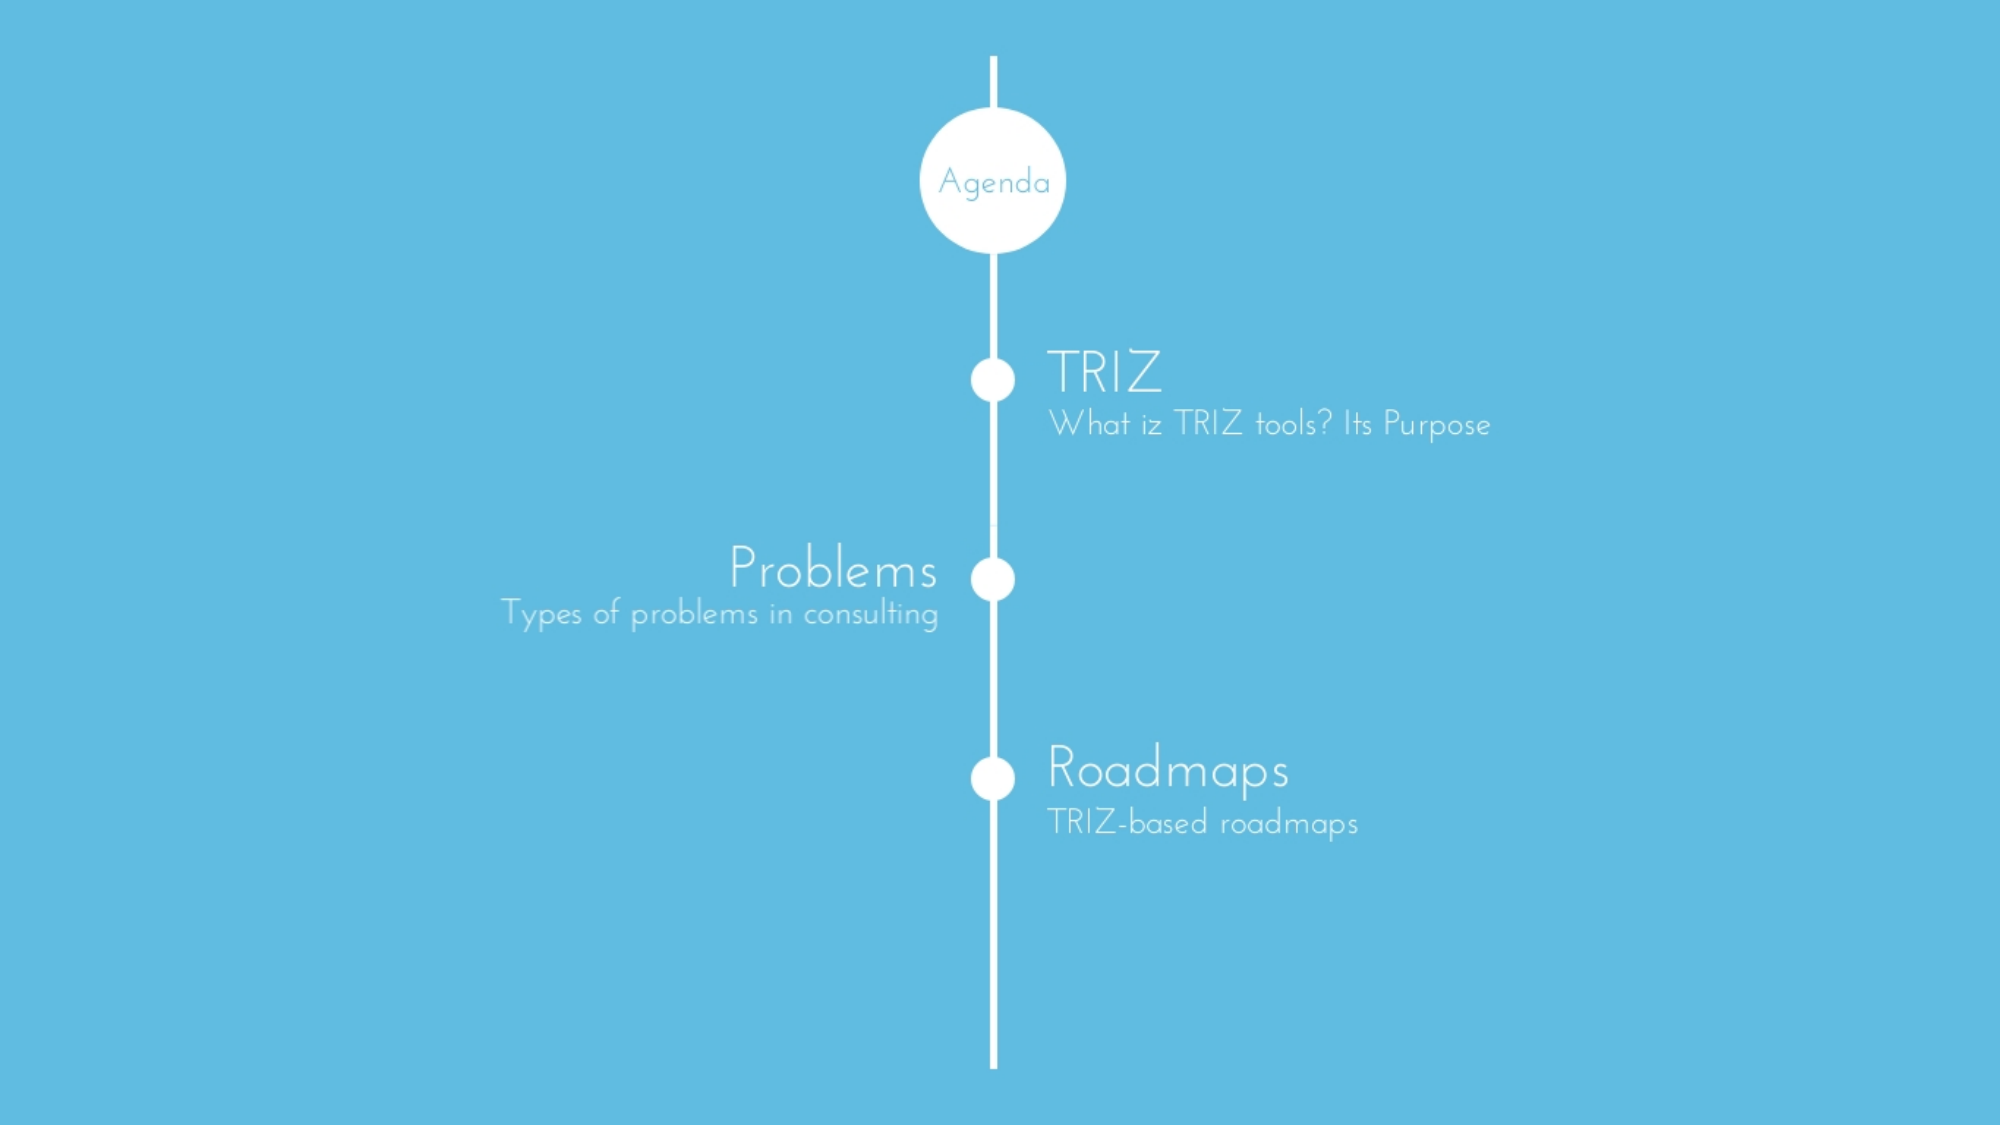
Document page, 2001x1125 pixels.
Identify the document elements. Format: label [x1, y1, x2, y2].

list [0, 0, 2000, 1125]
